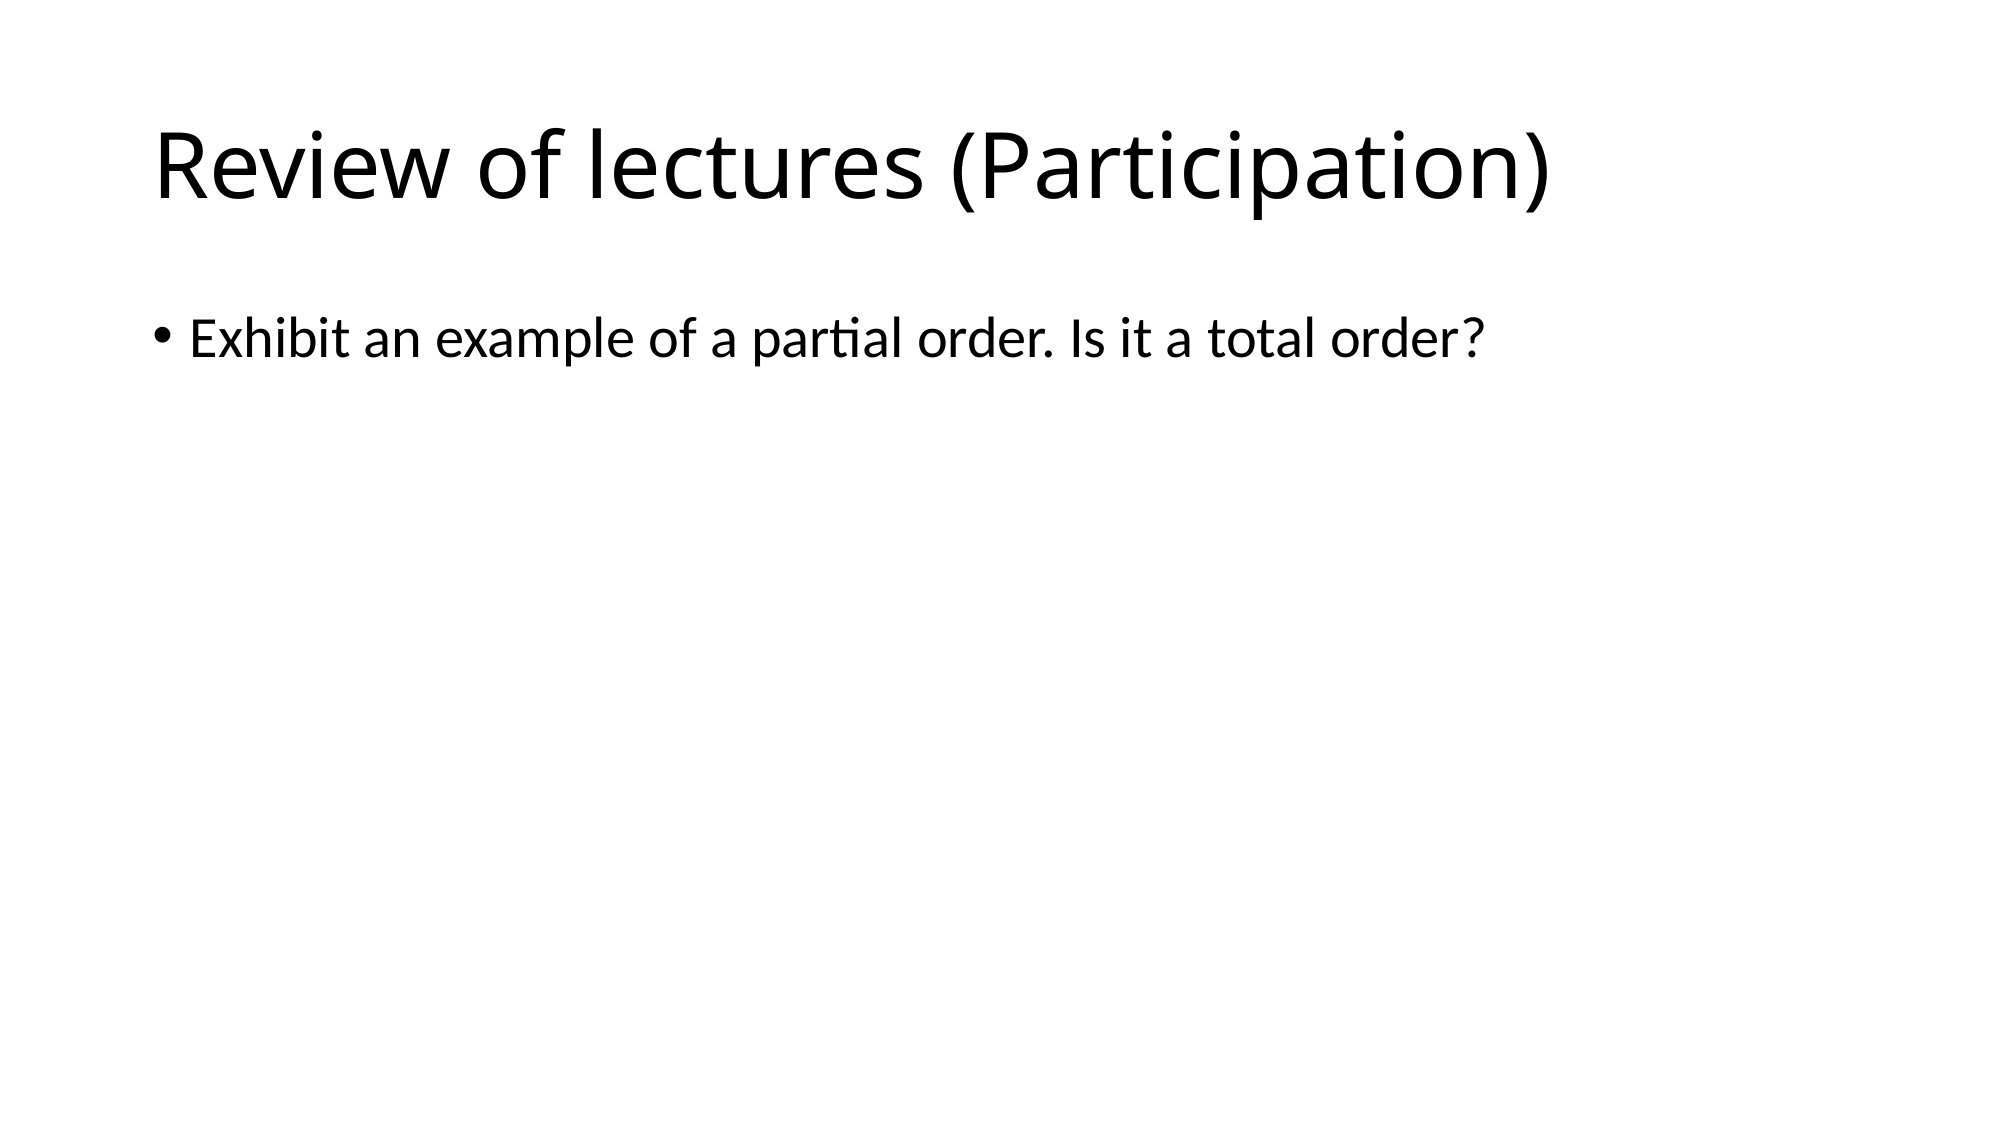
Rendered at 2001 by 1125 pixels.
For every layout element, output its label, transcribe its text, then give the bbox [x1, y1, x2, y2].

title Review of lectures (Participation) [137, 59, 1863, 278]
list Exhibit an example of a partial order. Is it a total order? [137, 299, 1863, 1014]
